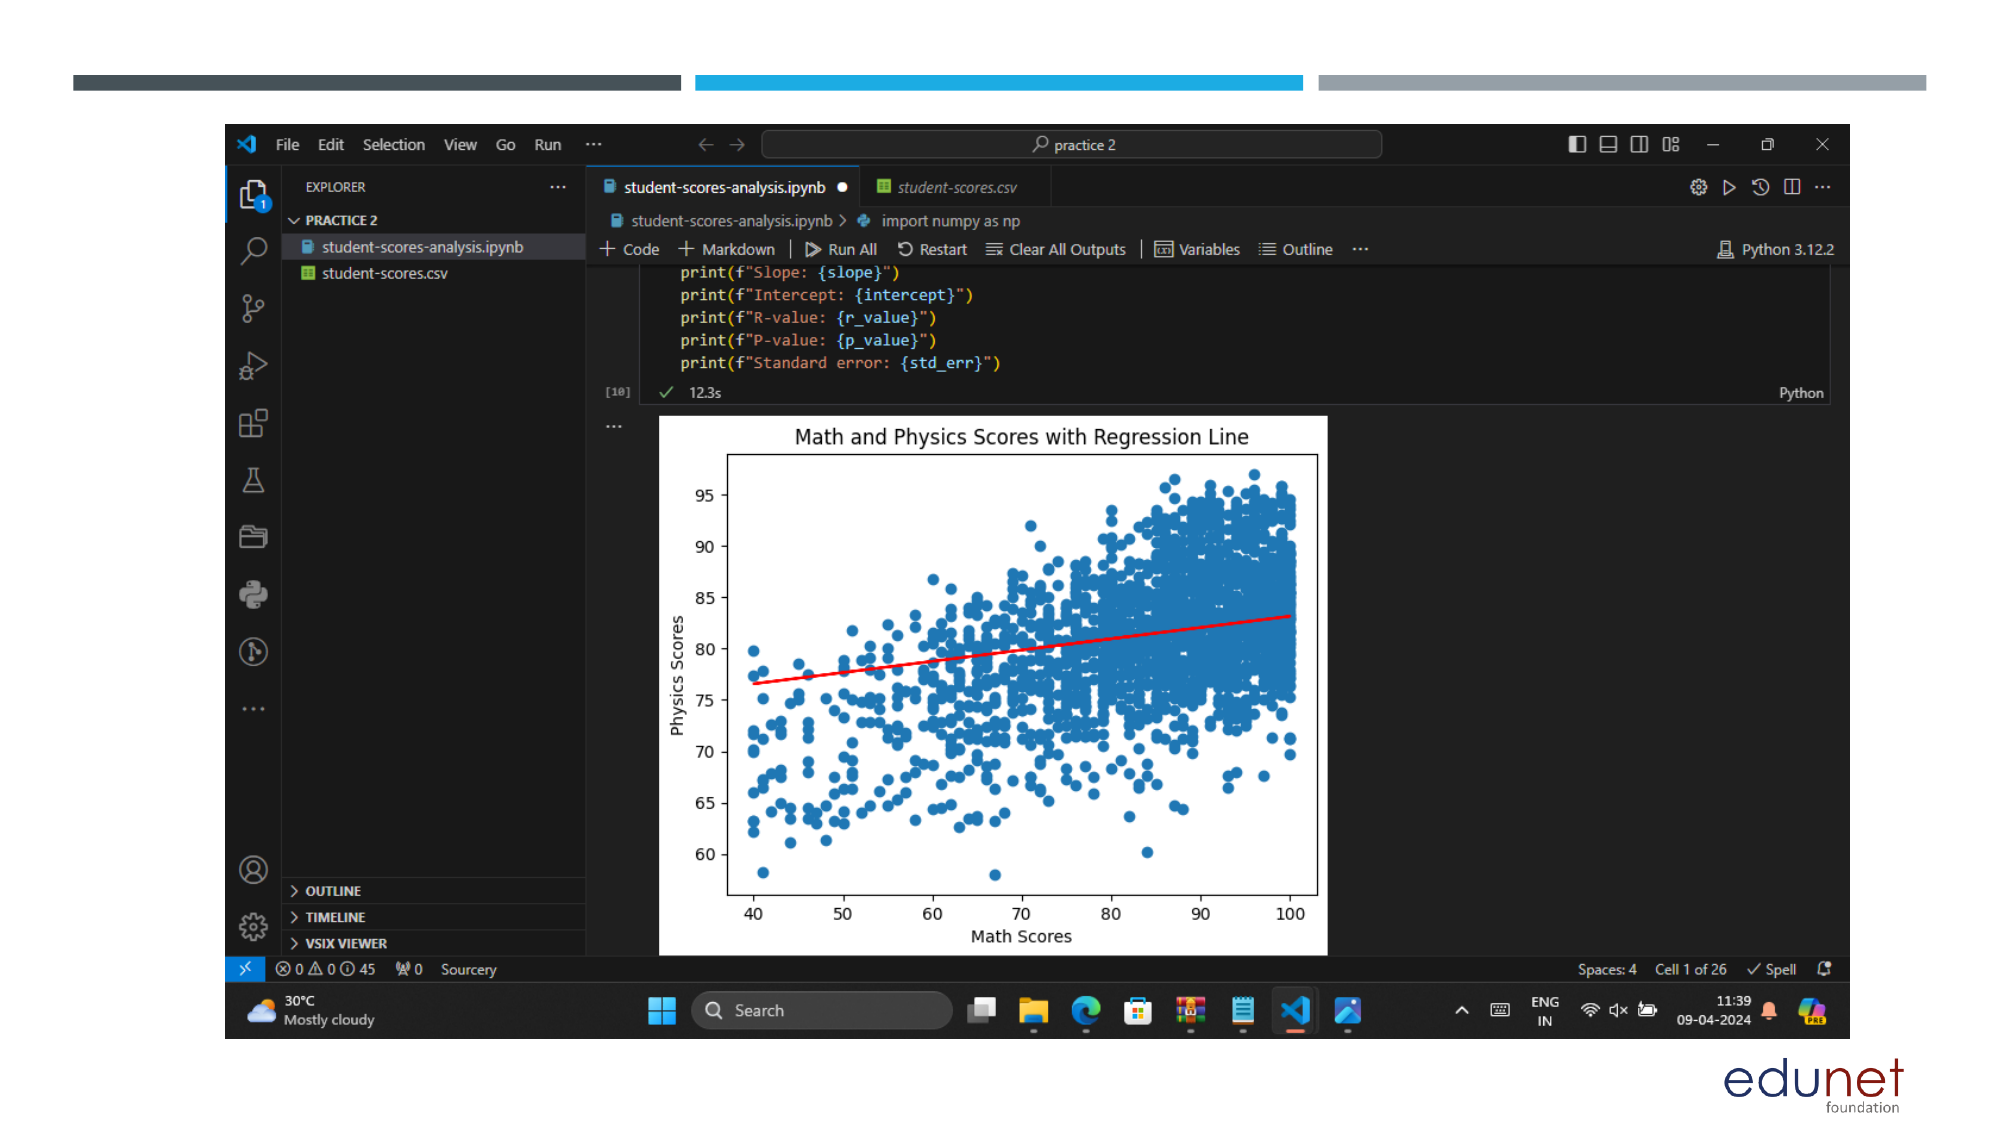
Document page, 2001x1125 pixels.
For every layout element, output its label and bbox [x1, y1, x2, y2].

picture [1724, 1057, 1904, 1113]
picture [224, 124, 1851, 1039]
